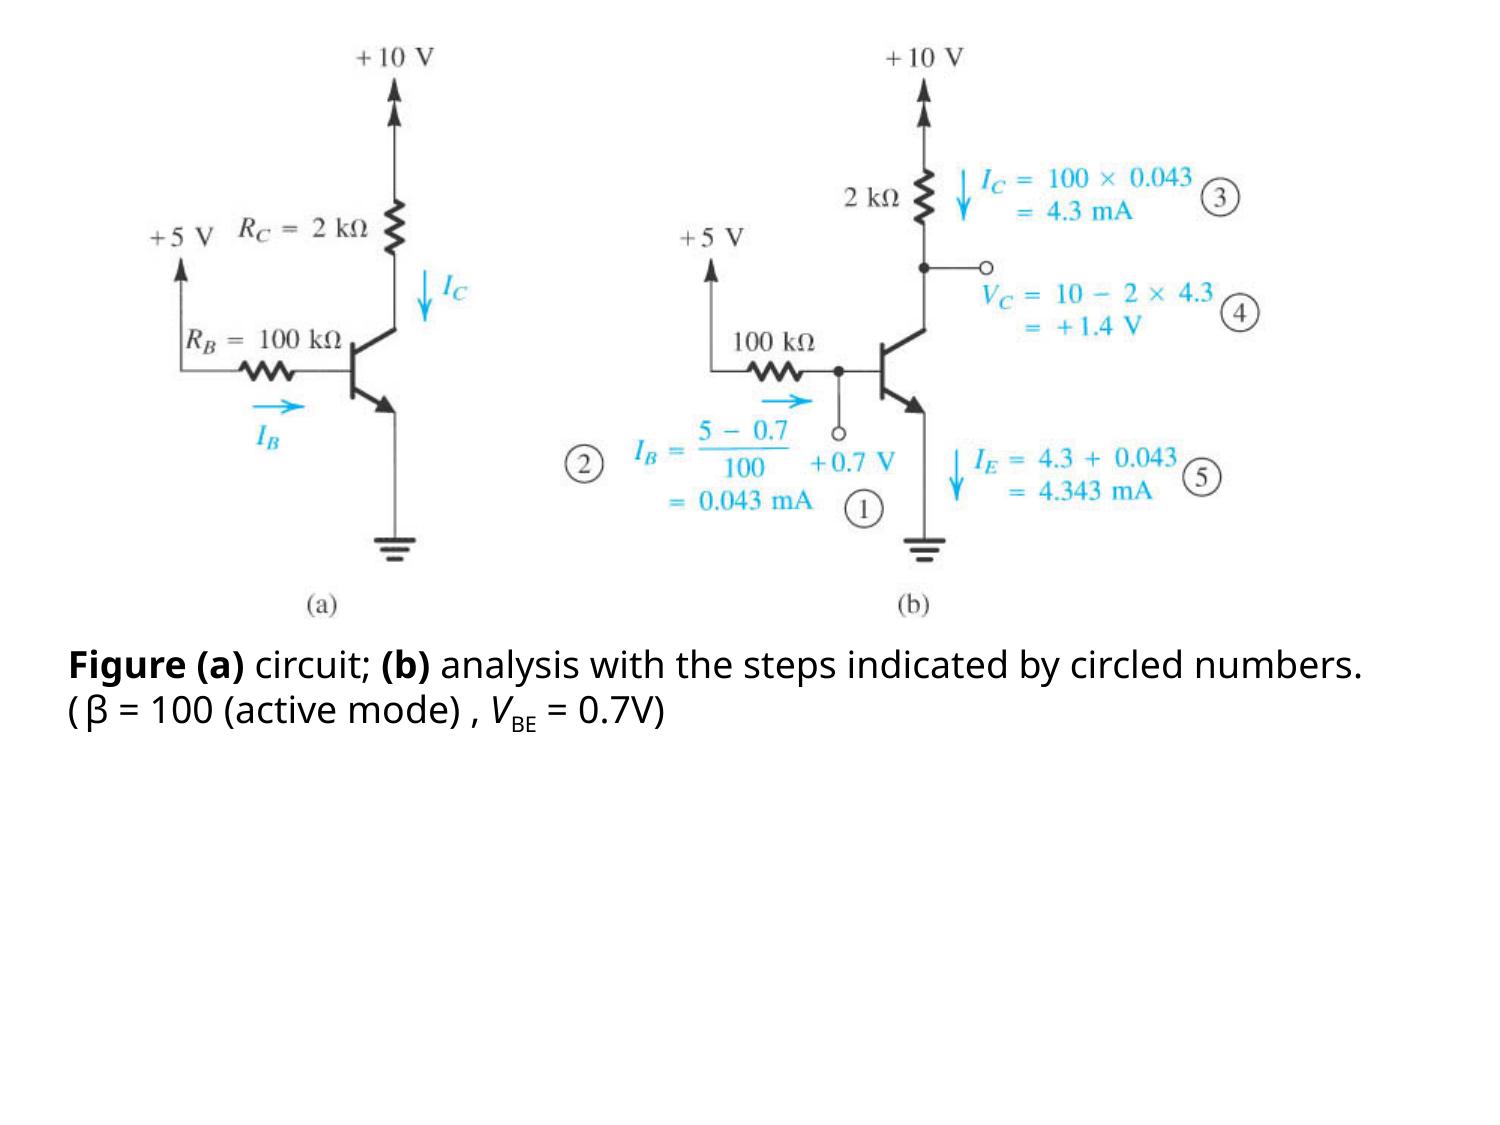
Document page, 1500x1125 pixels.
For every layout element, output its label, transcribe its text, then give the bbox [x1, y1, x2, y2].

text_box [147, 42, 1265, 619]
text_box Figure (a) circuit; (b) analysis with the steps indicated by circled numbers. ( β = 100 (active mode) , VBE = 0.7V) [53, 633, 1441, 802]
